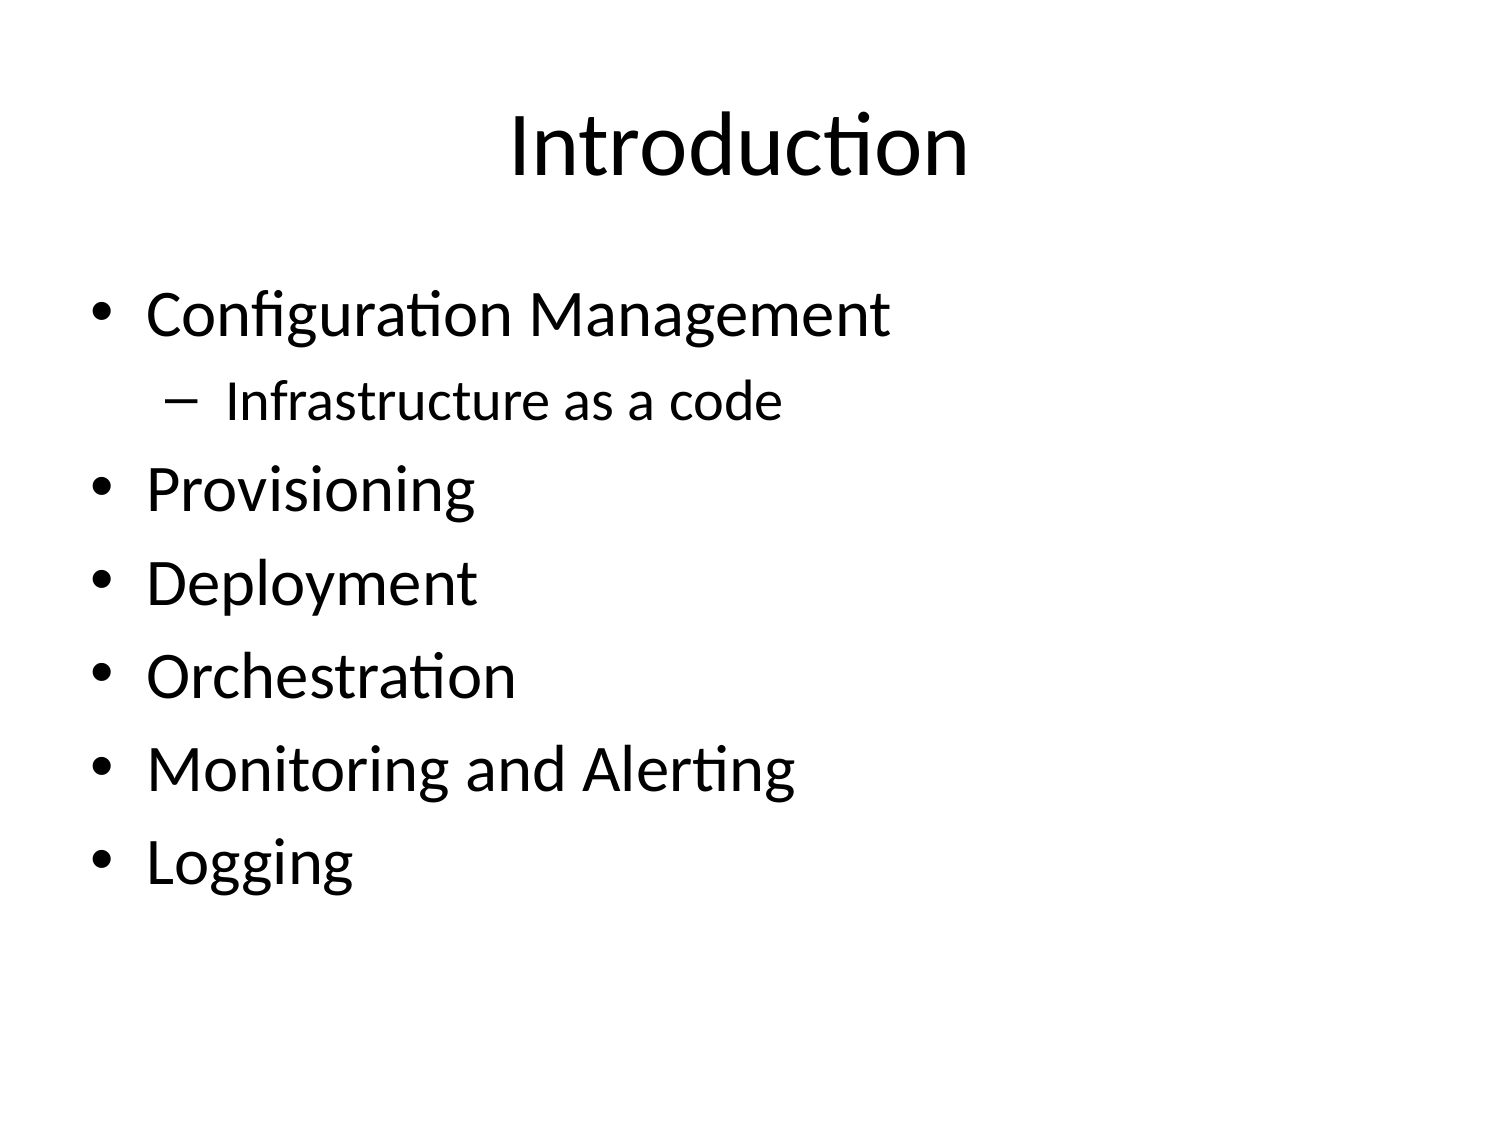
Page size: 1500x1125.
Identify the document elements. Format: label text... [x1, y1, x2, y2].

title Introduction [75, 45, 1425, 233]
list Configuration Management Infrastructure as a code Provisioning Deployment Orchestration Monitoring and Alerting Logging [75, 262, 1425, 1005]
